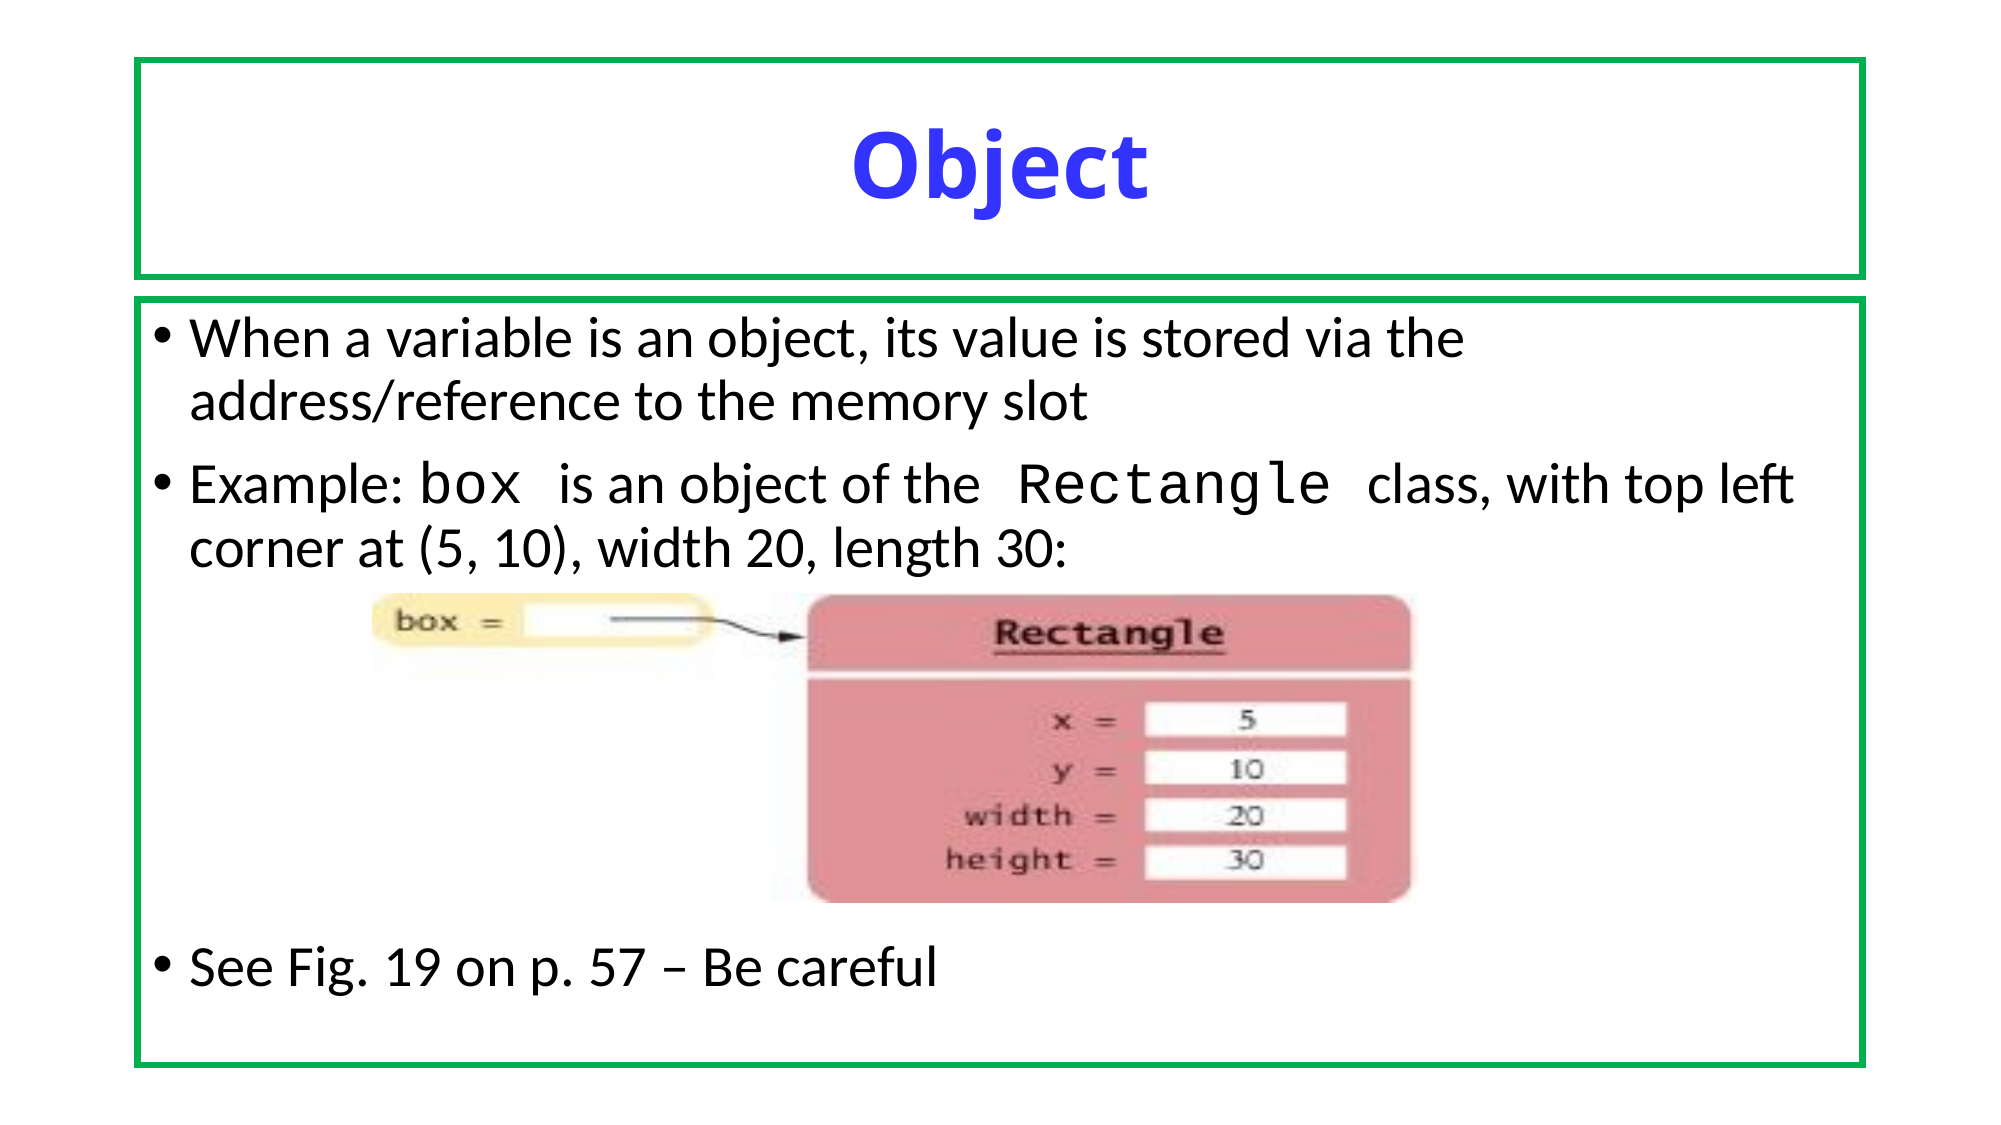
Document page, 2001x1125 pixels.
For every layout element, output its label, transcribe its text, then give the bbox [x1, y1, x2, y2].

list When a variable is an object, its value is stored via the address/reference to the memory slot Example: box is an object of the Rectangle class, with top left corner at (5, 10), width 20, length 30: See Fig. 19 on p. 57 – Be careful [137, 299, 1863, 1066]
text_box [371, 593, 1419, 903]
title Object [137, 59, 1863, 278]
